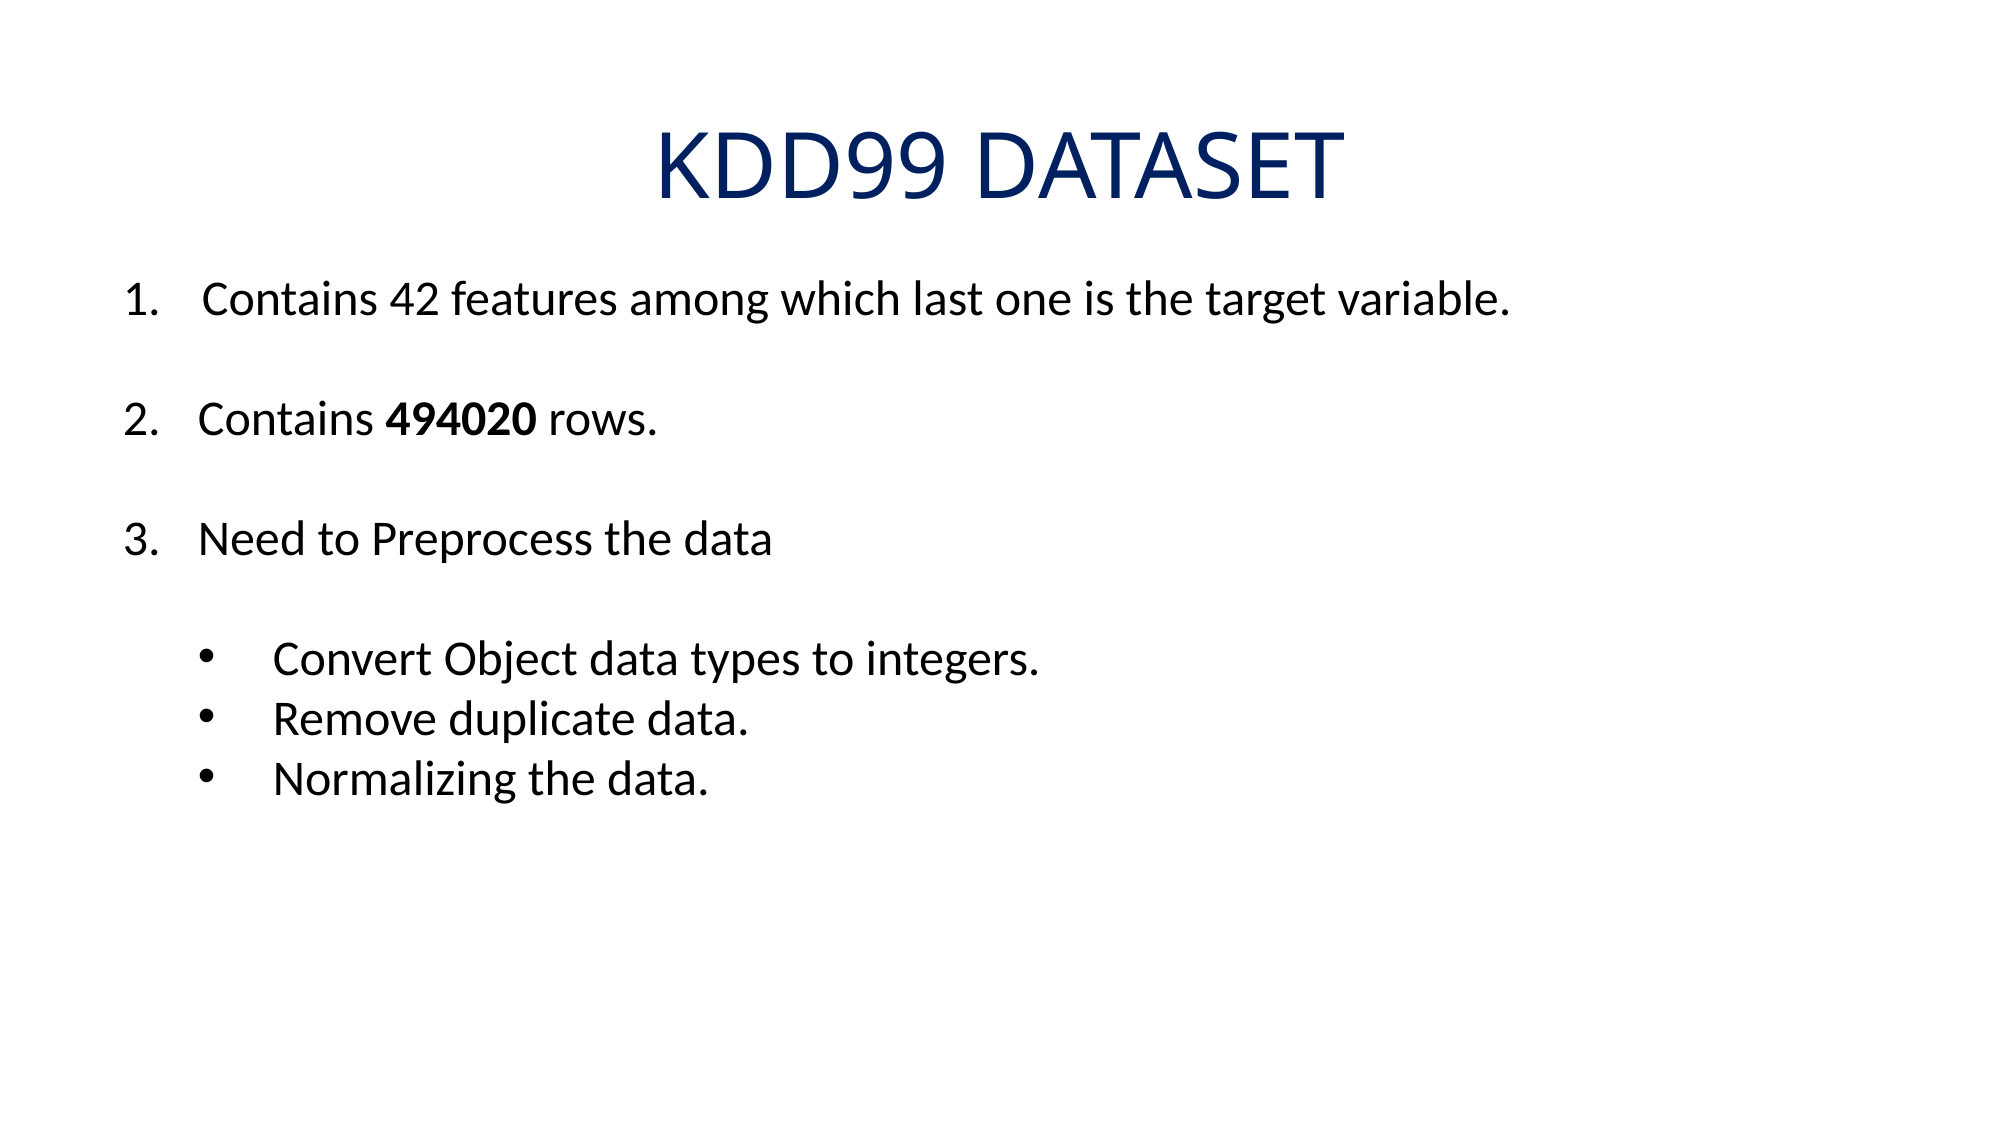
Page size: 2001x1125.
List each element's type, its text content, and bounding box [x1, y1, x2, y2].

text_box Contains 42 features among which last one is the target variable. Contains 494020 rows. Need to Preprocess the data Convert Object data types to integers. Remove duplicate data. Normalizing the data. [108, 213, 1921, 859]
title KDD99 DATASET [137, 59, 1863, 213]
